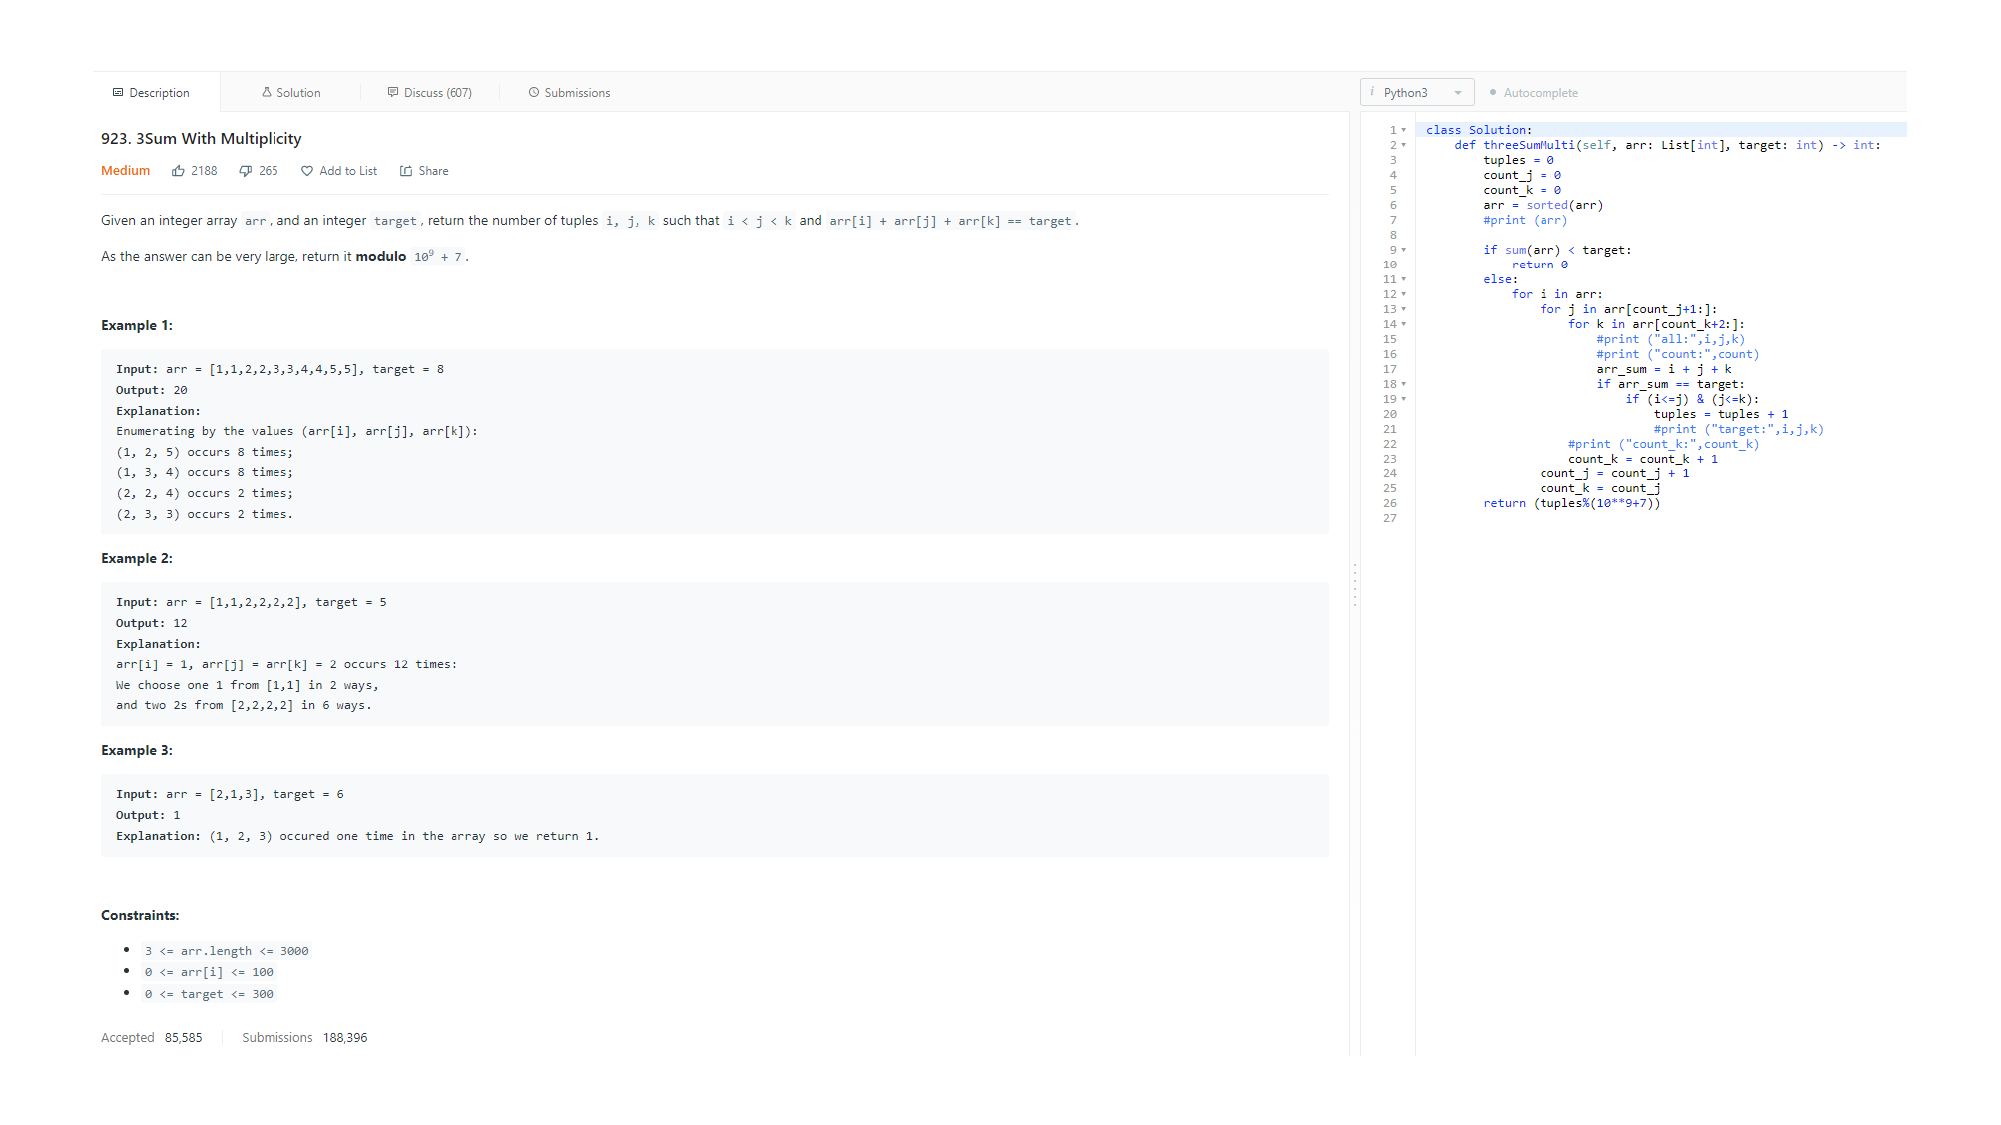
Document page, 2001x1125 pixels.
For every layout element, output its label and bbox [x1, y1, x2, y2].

picture [93, 68, 1907, 1056]
